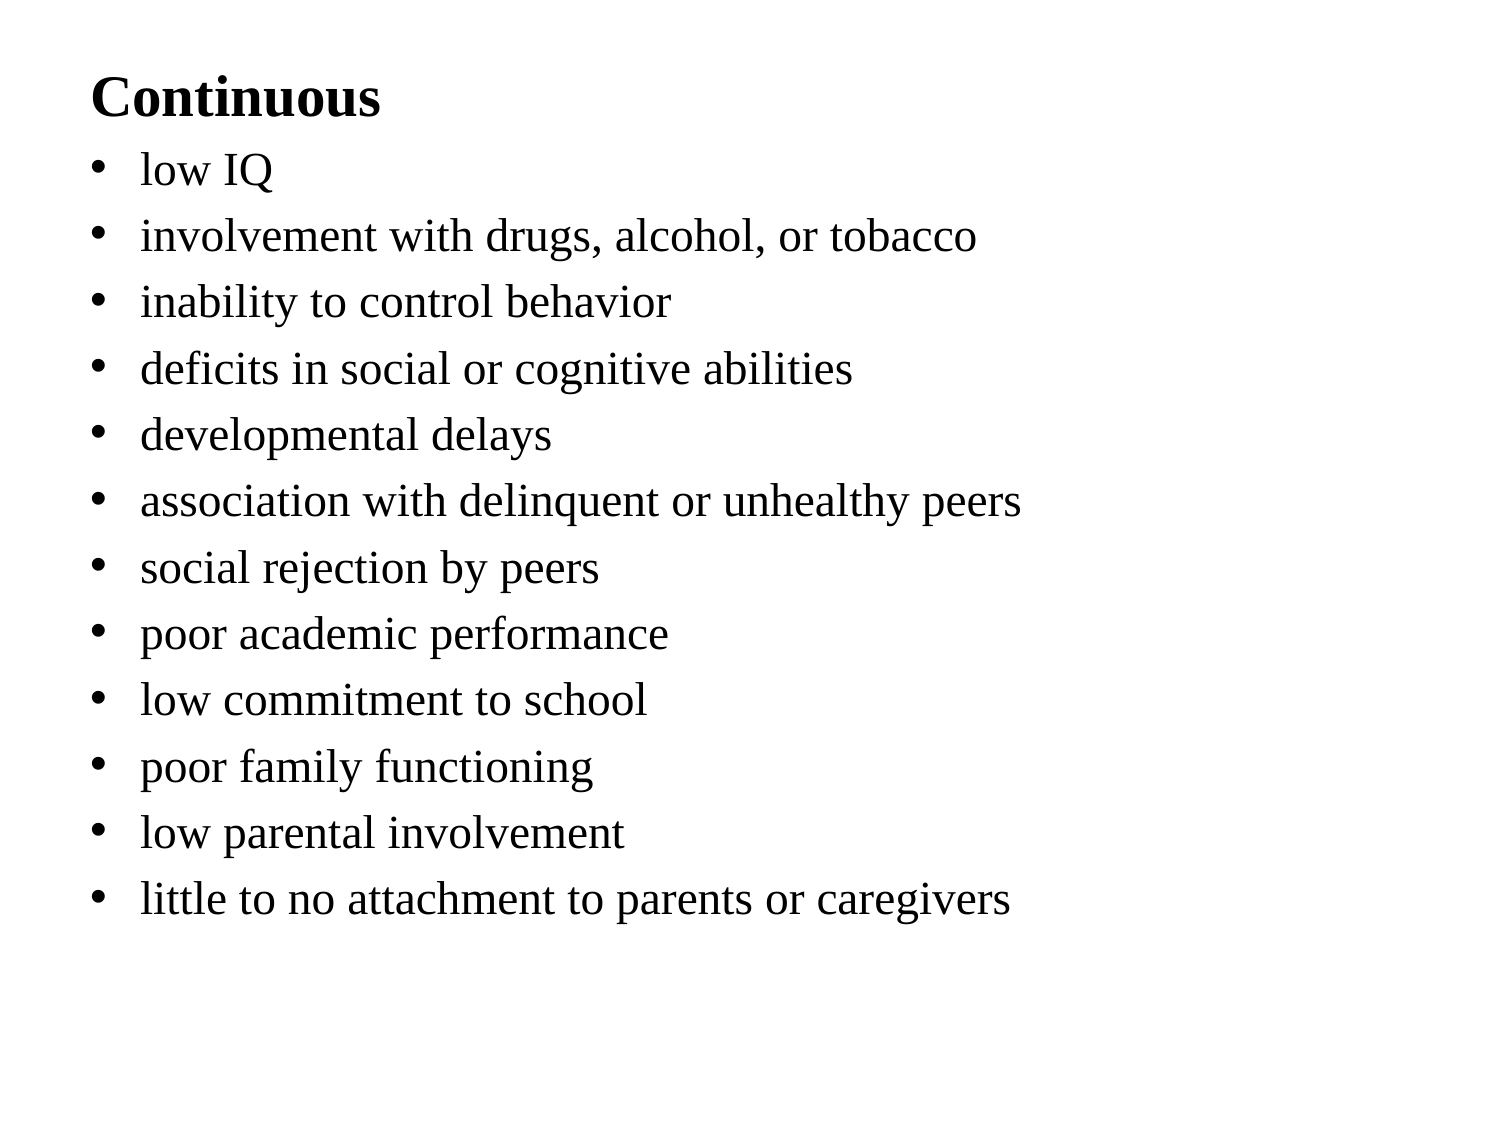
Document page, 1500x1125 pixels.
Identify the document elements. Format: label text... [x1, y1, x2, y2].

list Continuous low IQ involvement with drugs, alcohol, or tobacco inability to control behavior deficits in social or cognitive abilities developmental delays association with delinquent or unhealthy peers social rejection by peers poor academic performance low commitment to school poor family functioning low parental involvement little to no attachment to parents or caregivers [75, 50, 1425, 1005]
